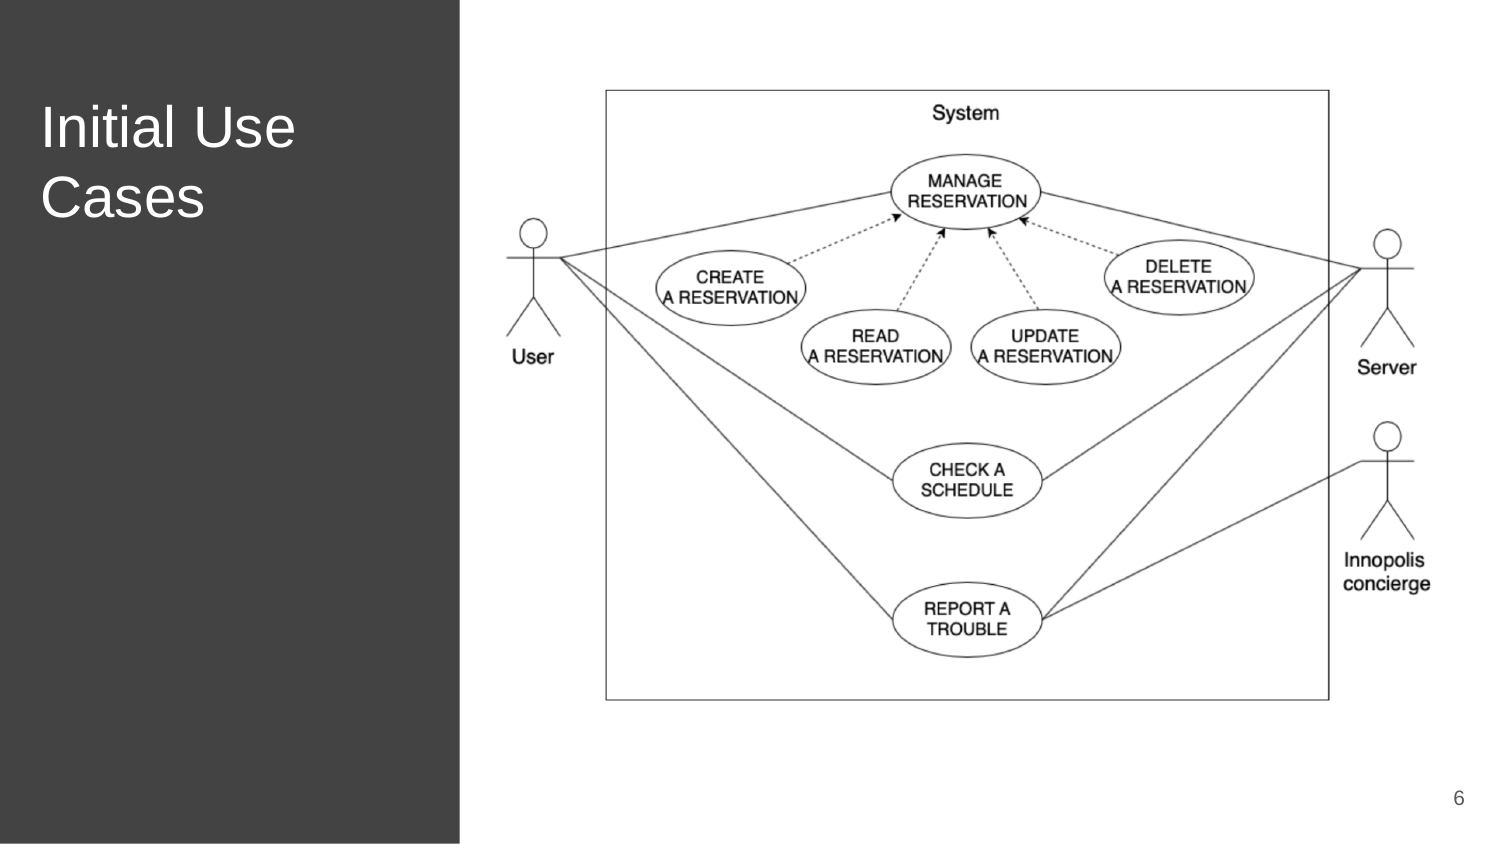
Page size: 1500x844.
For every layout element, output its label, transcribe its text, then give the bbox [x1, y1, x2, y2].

text_box [0, 0, 460, 844]
title Initial Use Cases [25, 74, 449, 290]
picture [476, 81, 1467, 717]
slide_number ‹#› [1389, 764, 1480, 830]
